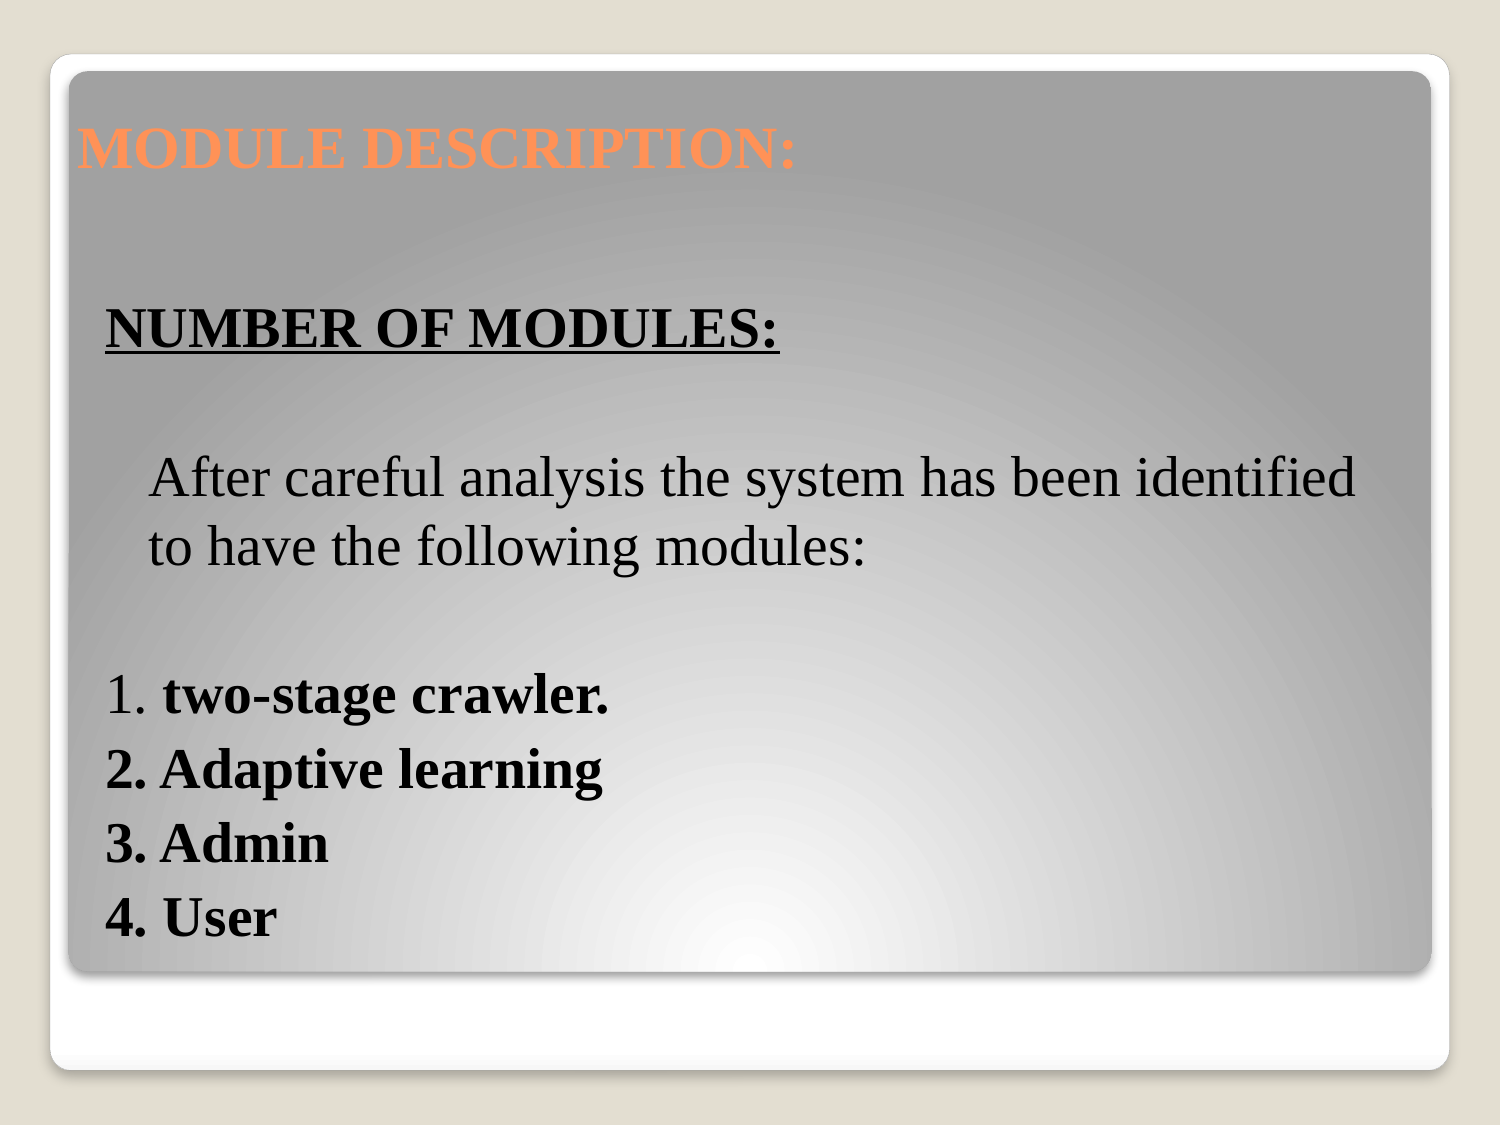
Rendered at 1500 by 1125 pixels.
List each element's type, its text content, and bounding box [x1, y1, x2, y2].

title MODULE DESCRIPTION: [62, 99, 1405, 260]
list Number of Modules: After careful analysis the system has been identified to have the following modules: 1. two-stage crawler. 2. Adaptive learning 3. Admin 4. User [75, 275, 1418, 962]
